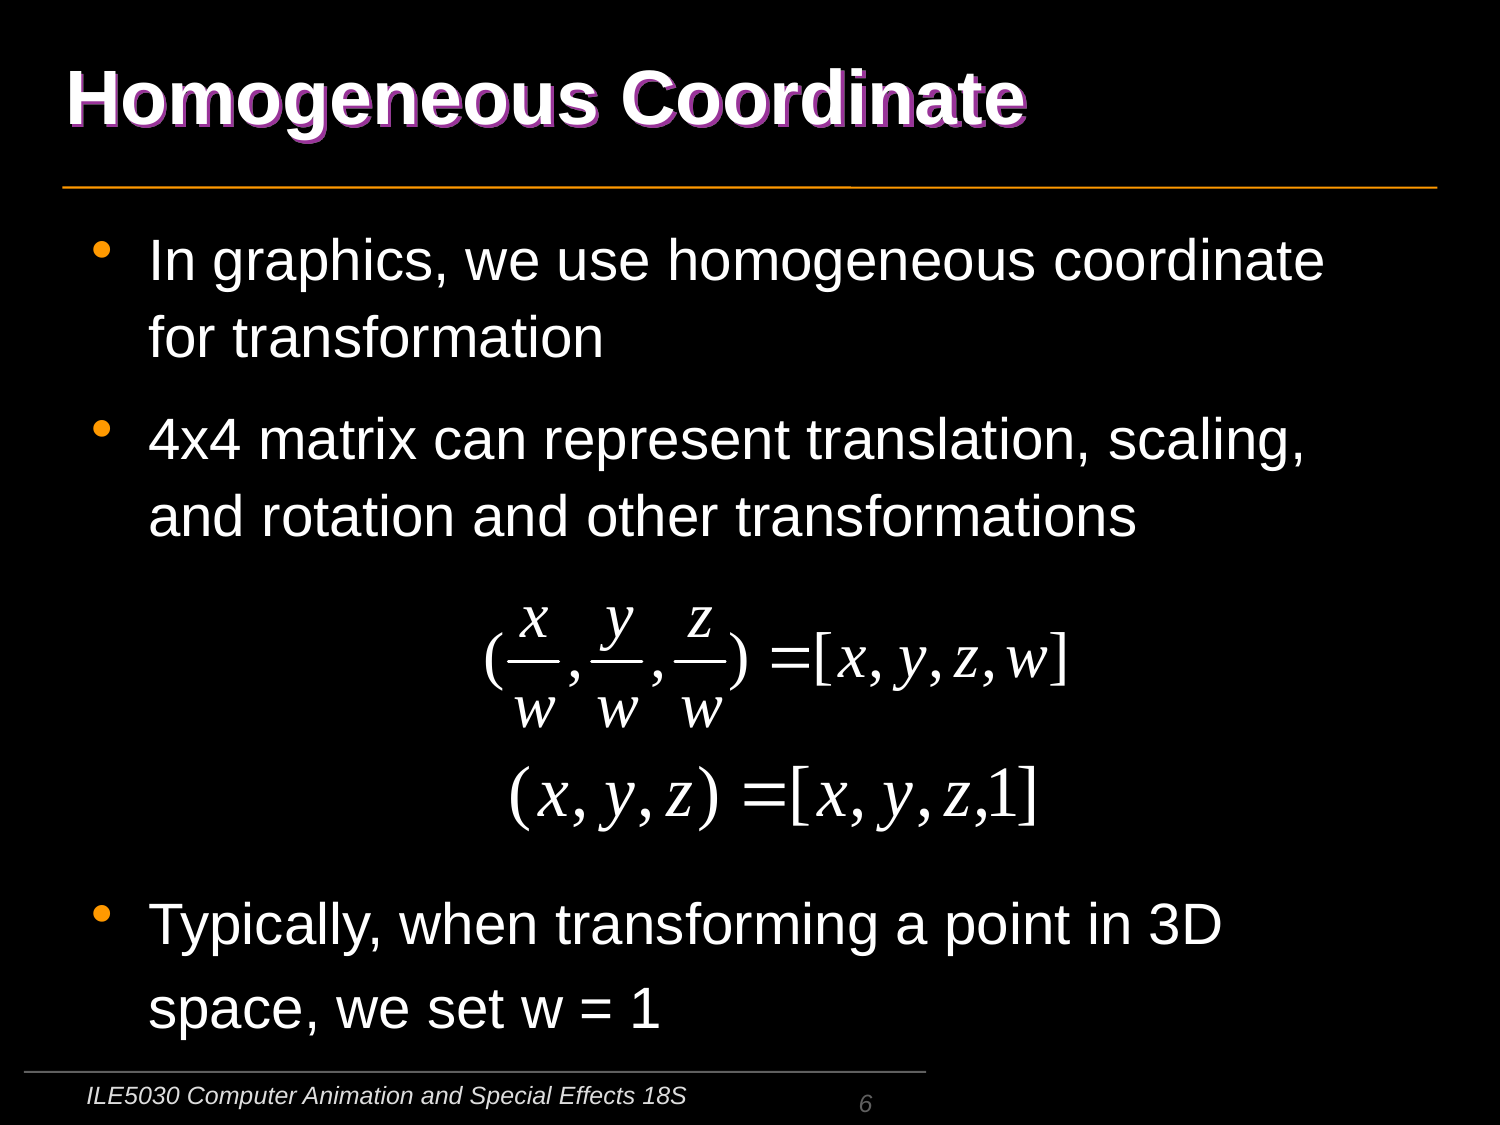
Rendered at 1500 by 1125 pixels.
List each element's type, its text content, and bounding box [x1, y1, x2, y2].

title Homogeneous Coordinate [50, 0, 1150, 188]
footer ILE5030 Computer Animation and Special Effects 18S [37, 1071, 738, 1125]
list In graphics, we use homogeneous coordinate for transformation 4x4 matrix can represent translation, scaling, and rotation and other transformations Typically, when transforming a point in 3D space, we set w = 1 [76, 208, 1427, 978]
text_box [499, 749, 1044, 843]
title Subdivision Rule [471, 577, 1080, 749]
slide_number 6 [738, 1084, 888, 1125]
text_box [474, 574, 1078, 740]
